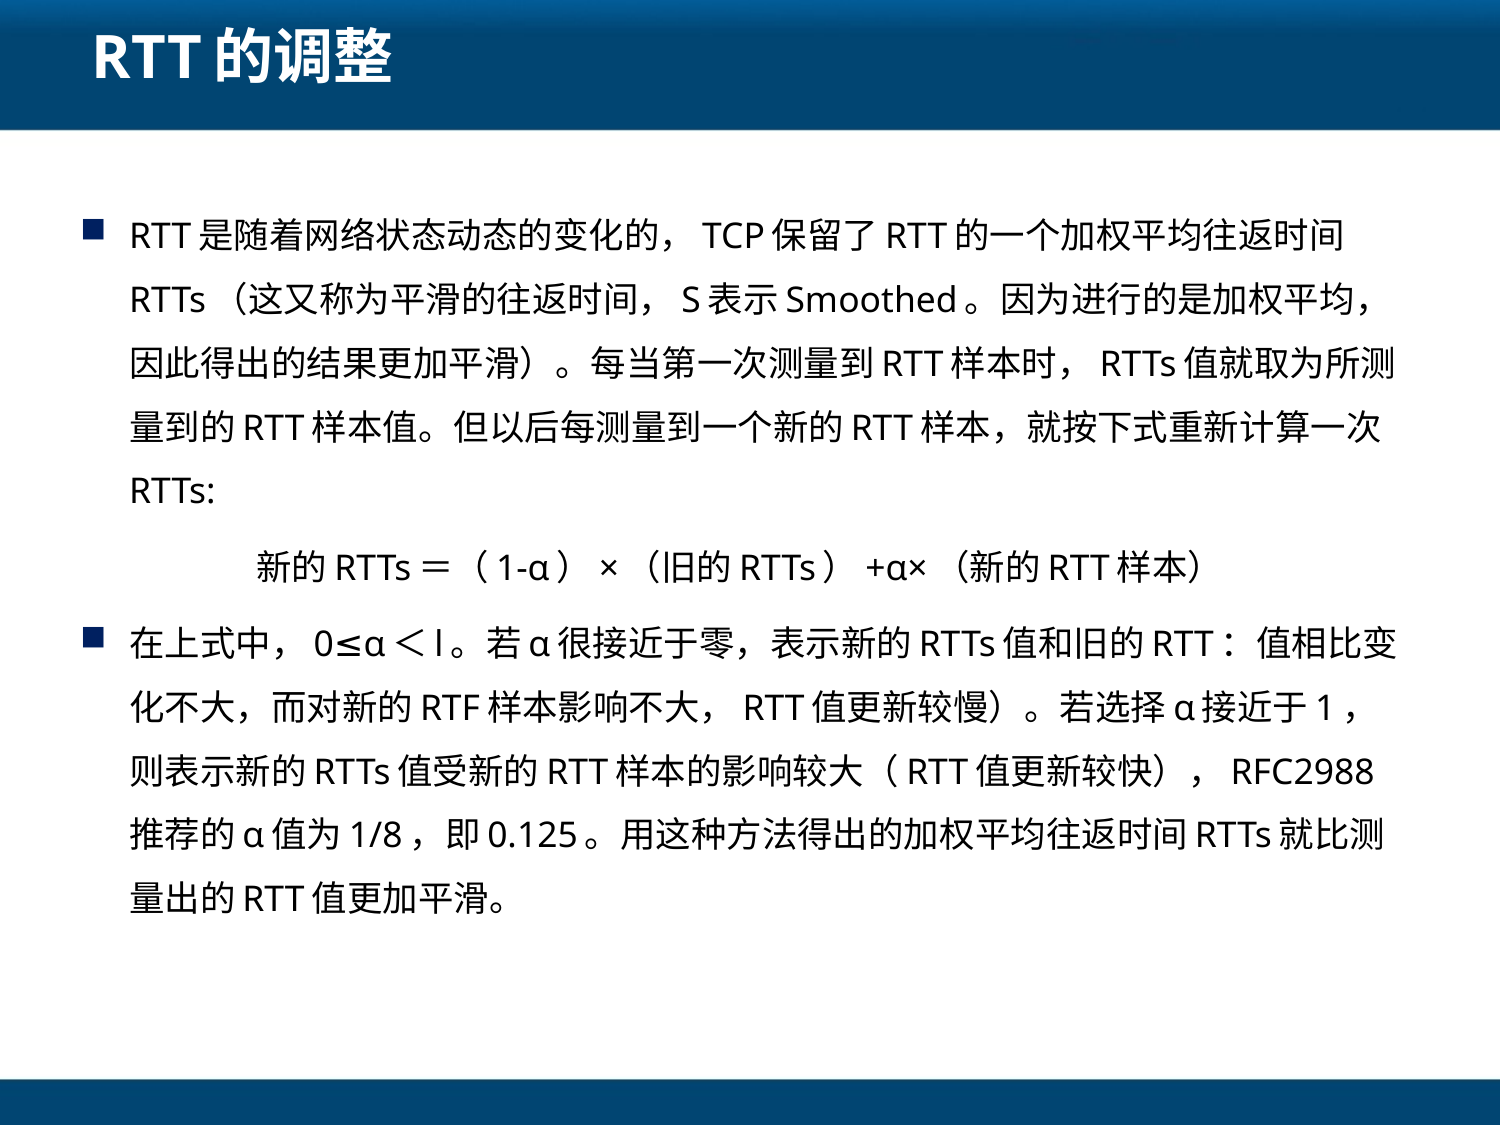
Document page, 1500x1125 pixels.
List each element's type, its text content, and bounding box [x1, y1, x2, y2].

picture [0, 0, 1500, 1125]
title RTT的调整 [76, 19, 1427, 100]
list RTT是随着网络状态动态的变化的，TCP保留了RTT的一个加权平均往返时间RTTs（这又称为平滑的往返时间，S表示Smoothed。因为进行的是加权平均，因此得出的结果更加平滑）。每当第一次测量到RTT样本时，RTTs值就取为所测量到的RTT样本值。但以后每测量到一个新的RTT样本，就按下式重新计算一次RTTs: 新的RTTs＝（1-α）×（旧的RTTs）+α×（新的RTT样本） 在上式中，0≤α＜l。若α很接近于零，表示新的RTTs值和旧的RTT：值相比变化不大，而对新的RTF样本影响不大，RTT值更新较慢）。若选择α接近于1，则表示新的RTTs值受新的RTT样本的影响较大（RTT值更新较快），RFC2988推荐的α值为1/8，即0.125。用这种方法得出的加权平均往返时间RTTs就比测量出的RTT值更加平滑。 [64, 184, 1415, 927]
